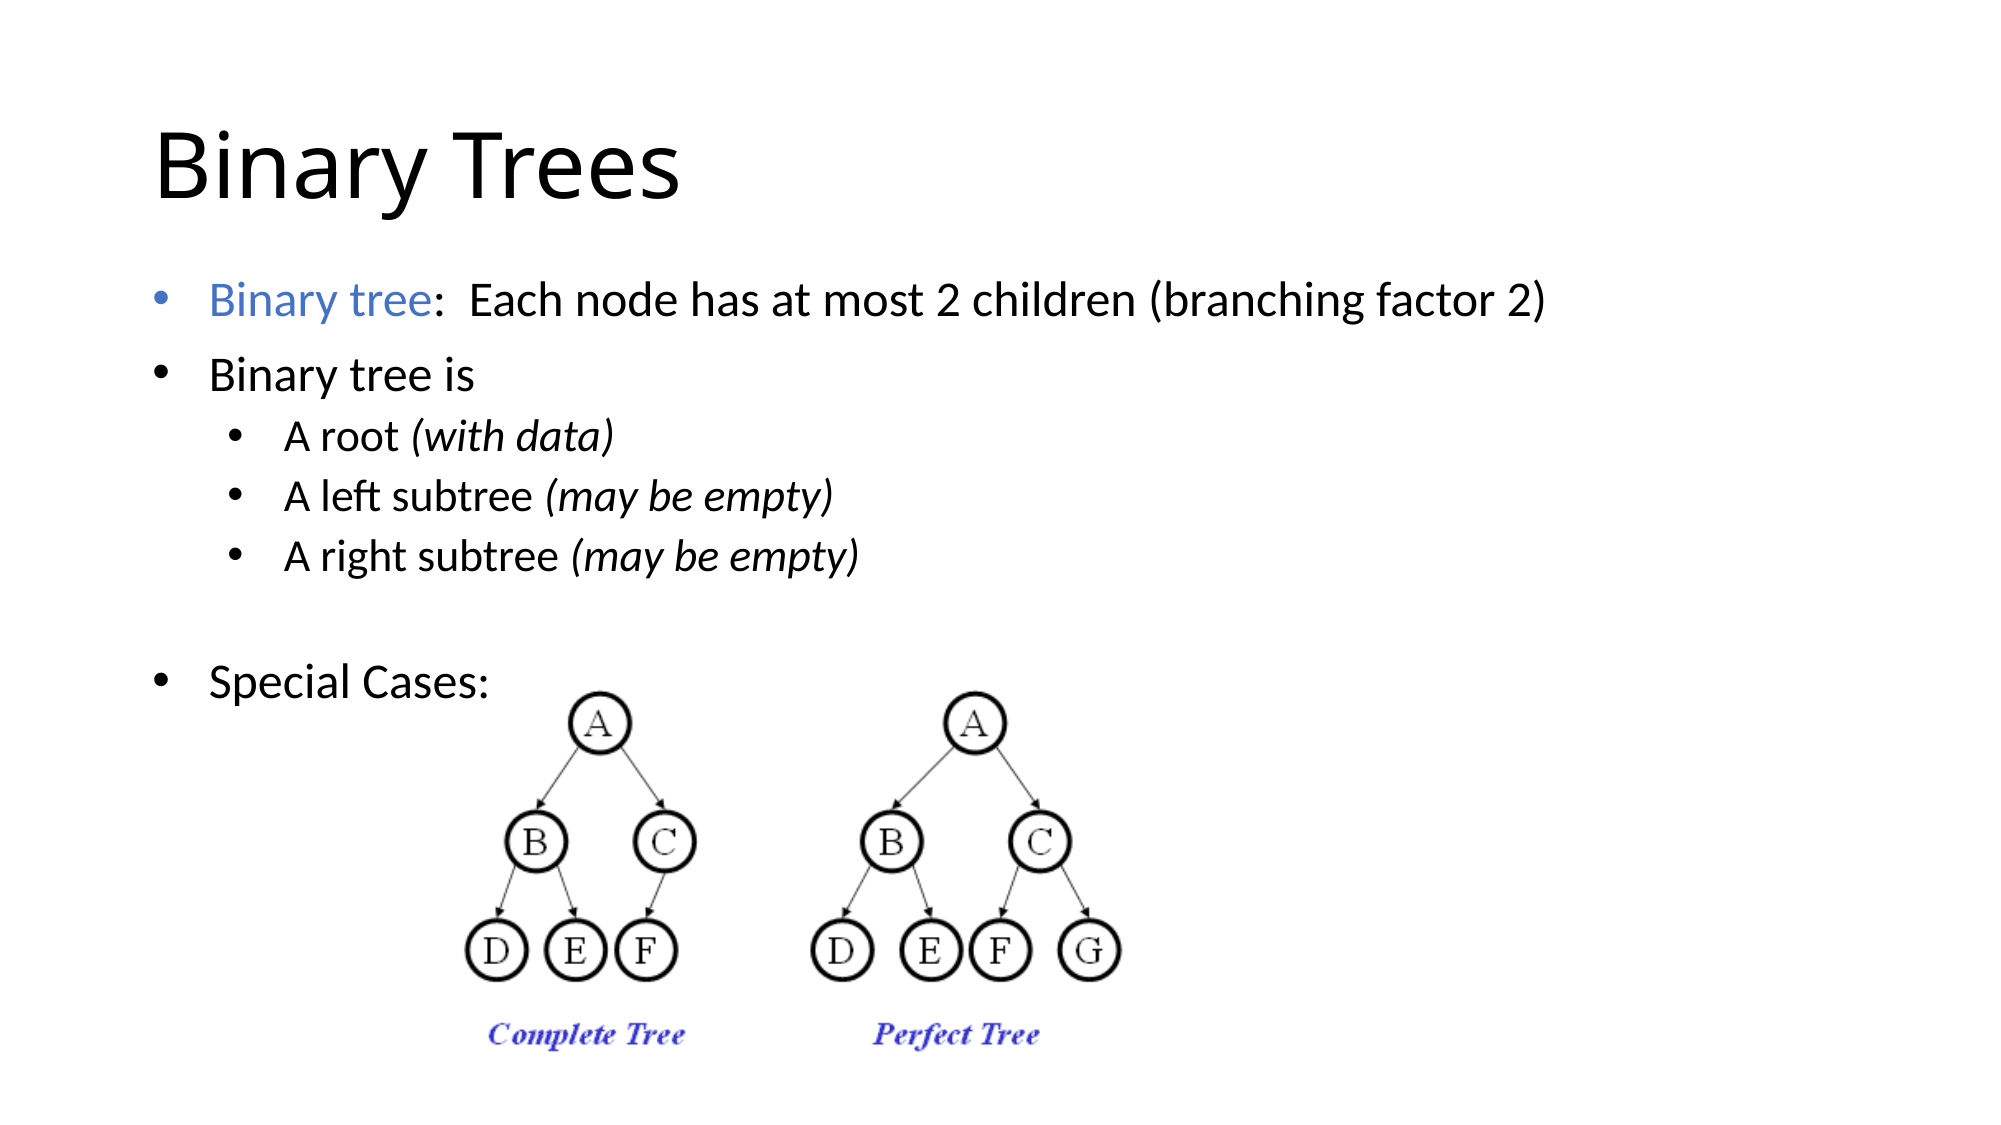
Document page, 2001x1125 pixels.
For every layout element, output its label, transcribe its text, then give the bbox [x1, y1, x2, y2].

list Binary tree: Each node has at most 2 children (branching factor 2) Binary tree is A root (with data) A left subtree (may be empty) A right subtree (may be empty) Special Cases: [137, 265, 1604, 848]
picture [207, 659, 1194, 1125]
title Binary Trees [137, 59, 1863, 278]
